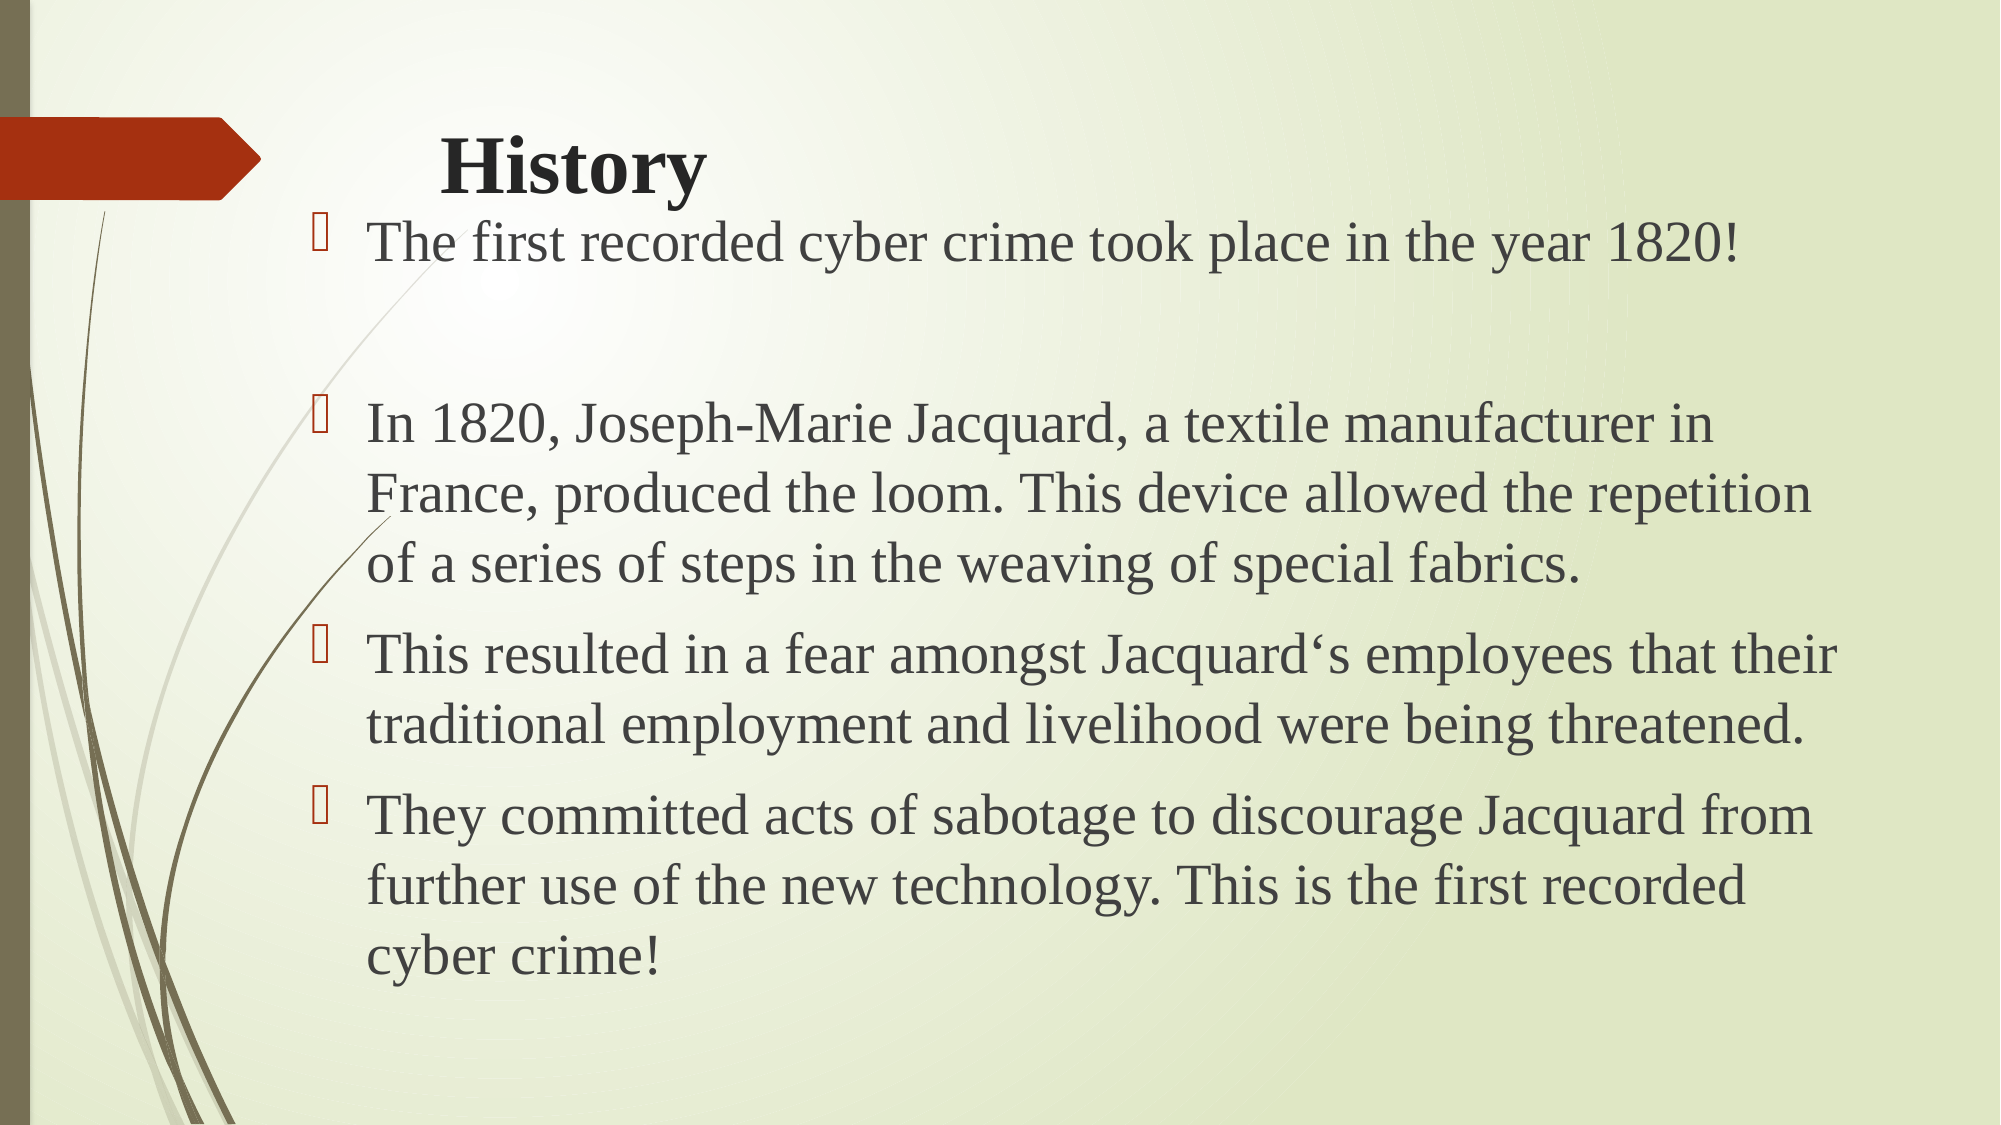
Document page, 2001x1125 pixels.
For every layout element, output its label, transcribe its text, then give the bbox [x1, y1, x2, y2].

list The first recorded cyber crime took place in the year 1820! In 1820, Joseph-Marie Jacquard, a textile manufacturer in France, produced the loom. This device allowed the repetition of a series of steps in the weaving of special fabrics. This resulted in a fear amongst Jacquard‘s employees that their traditional employment and livelihood were being threatened. They committed acts of sabotage to discourage Jacquard from further use of the new technology. This is the first recorded cyber crime! [295, 195, 1888, 999]
title History [425, 102, 1888, 195]
